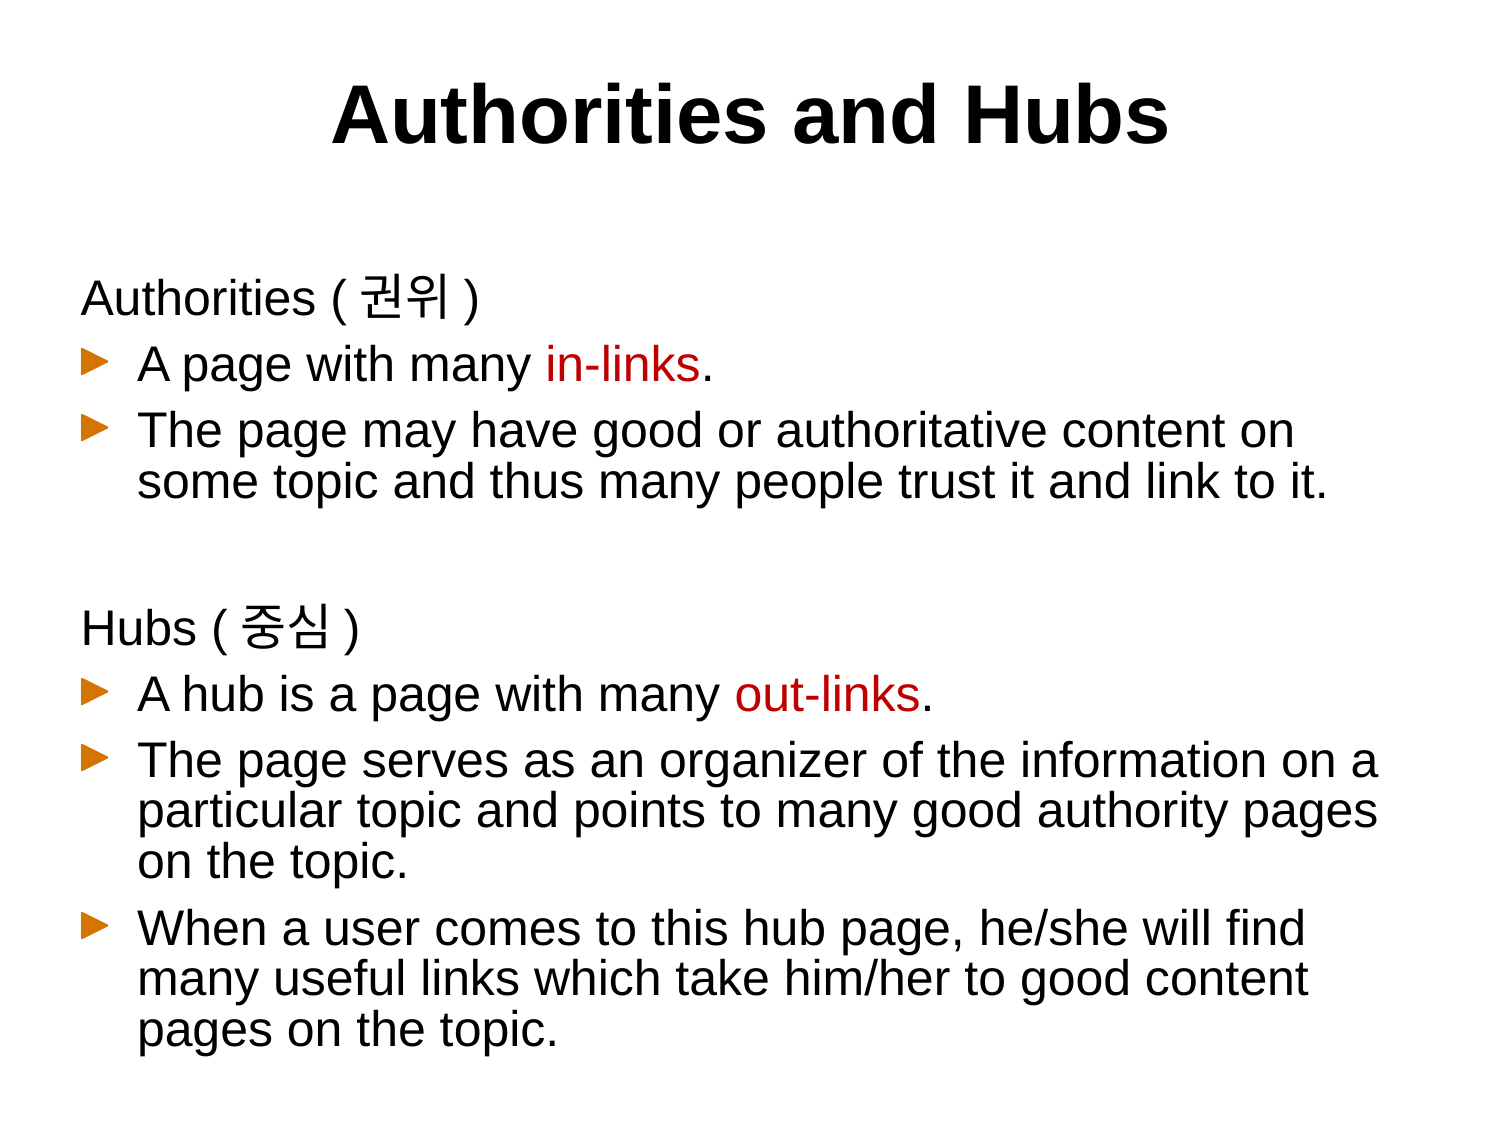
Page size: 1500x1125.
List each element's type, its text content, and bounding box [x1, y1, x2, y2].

picture [80, 911, 109, 940]
title Authorities and Hubs [77, 75, 1424, 238]
picture [80, 743, 109, 772]
list Authorities (권위) A page with many in-links. The page may have good or authoritative content on some topic and thus many people trust it and link to it. Hubs (중심) A hub is a page with many out-links. The page serves as an organizer of the information on a particular topic and points to many good authority pages on the topic. When a user comes to this hub page, he/she will find many useful links which take him/her to good content pages on the topic. [80, 275, 1424, 862]
picture [80, 347, 109, 376]
picture [80, 677, 109, 706]
picture [80, 413, 109, 442]
